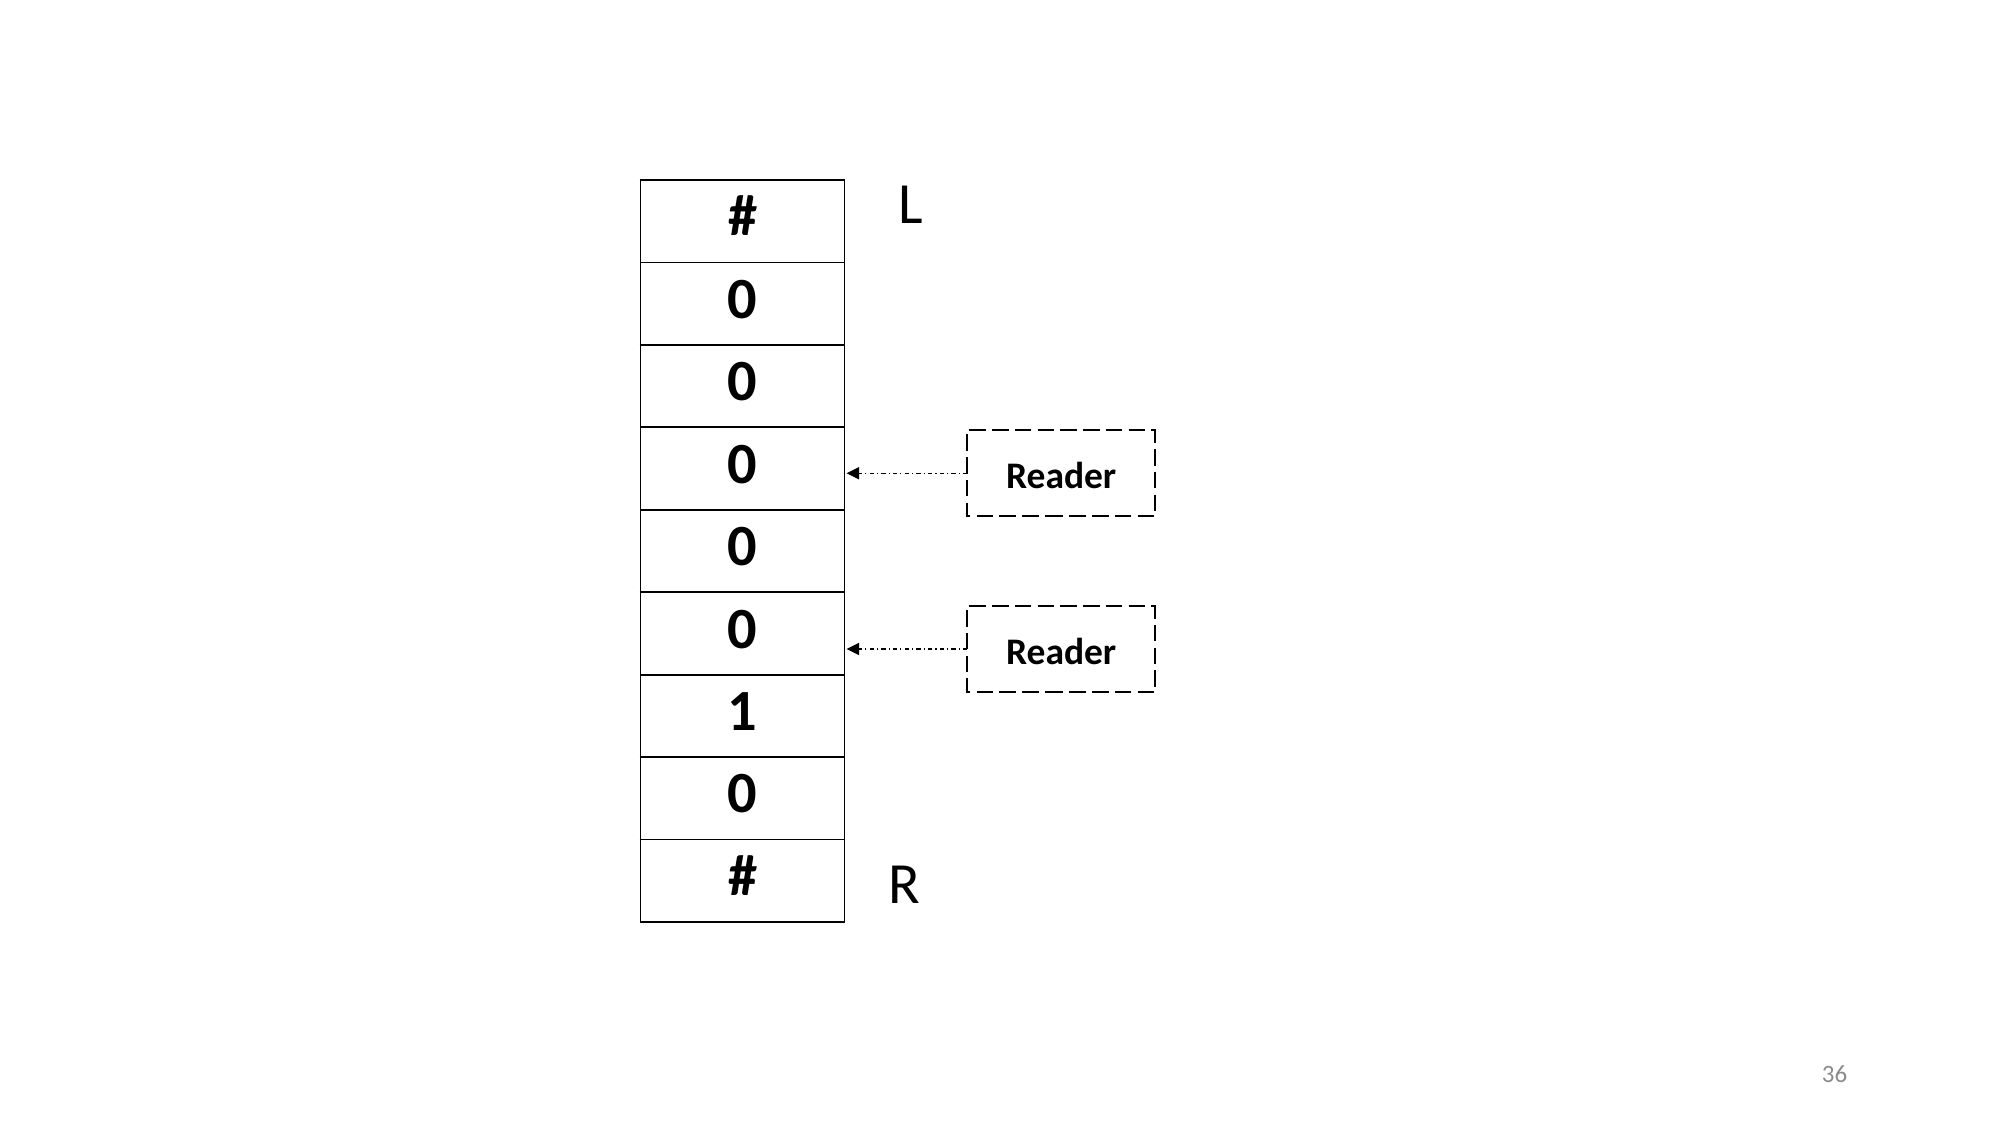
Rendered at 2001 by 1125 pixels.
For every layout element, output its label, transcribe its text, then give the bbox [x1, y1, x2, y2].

table_cell 0 [641, 758, 844, 839]
table_cell 0 [641, 511, 844, 591]
slide_number 36 [1412, 1042, 1863, 1103]
table_cell 0 [641, 263, 844, 344]
table_header # [641, 181, 844, 262]
text_box Reader [966, 605, 1156, 693]
text_box L [884, 157, 968, 243]
table_cell 1 [641, 676, 844, 756]
text_box R [873, 837, 957, 923]
table_cell 0 [641, 428, 844, 509]
table_cell 0 [641, 346, 844, 426]
text_box Reader [966, 429, 1156, 517]
table_cell 0 [641, 593, 844, 674]
table_cell # [641, 840, 844, 921]
